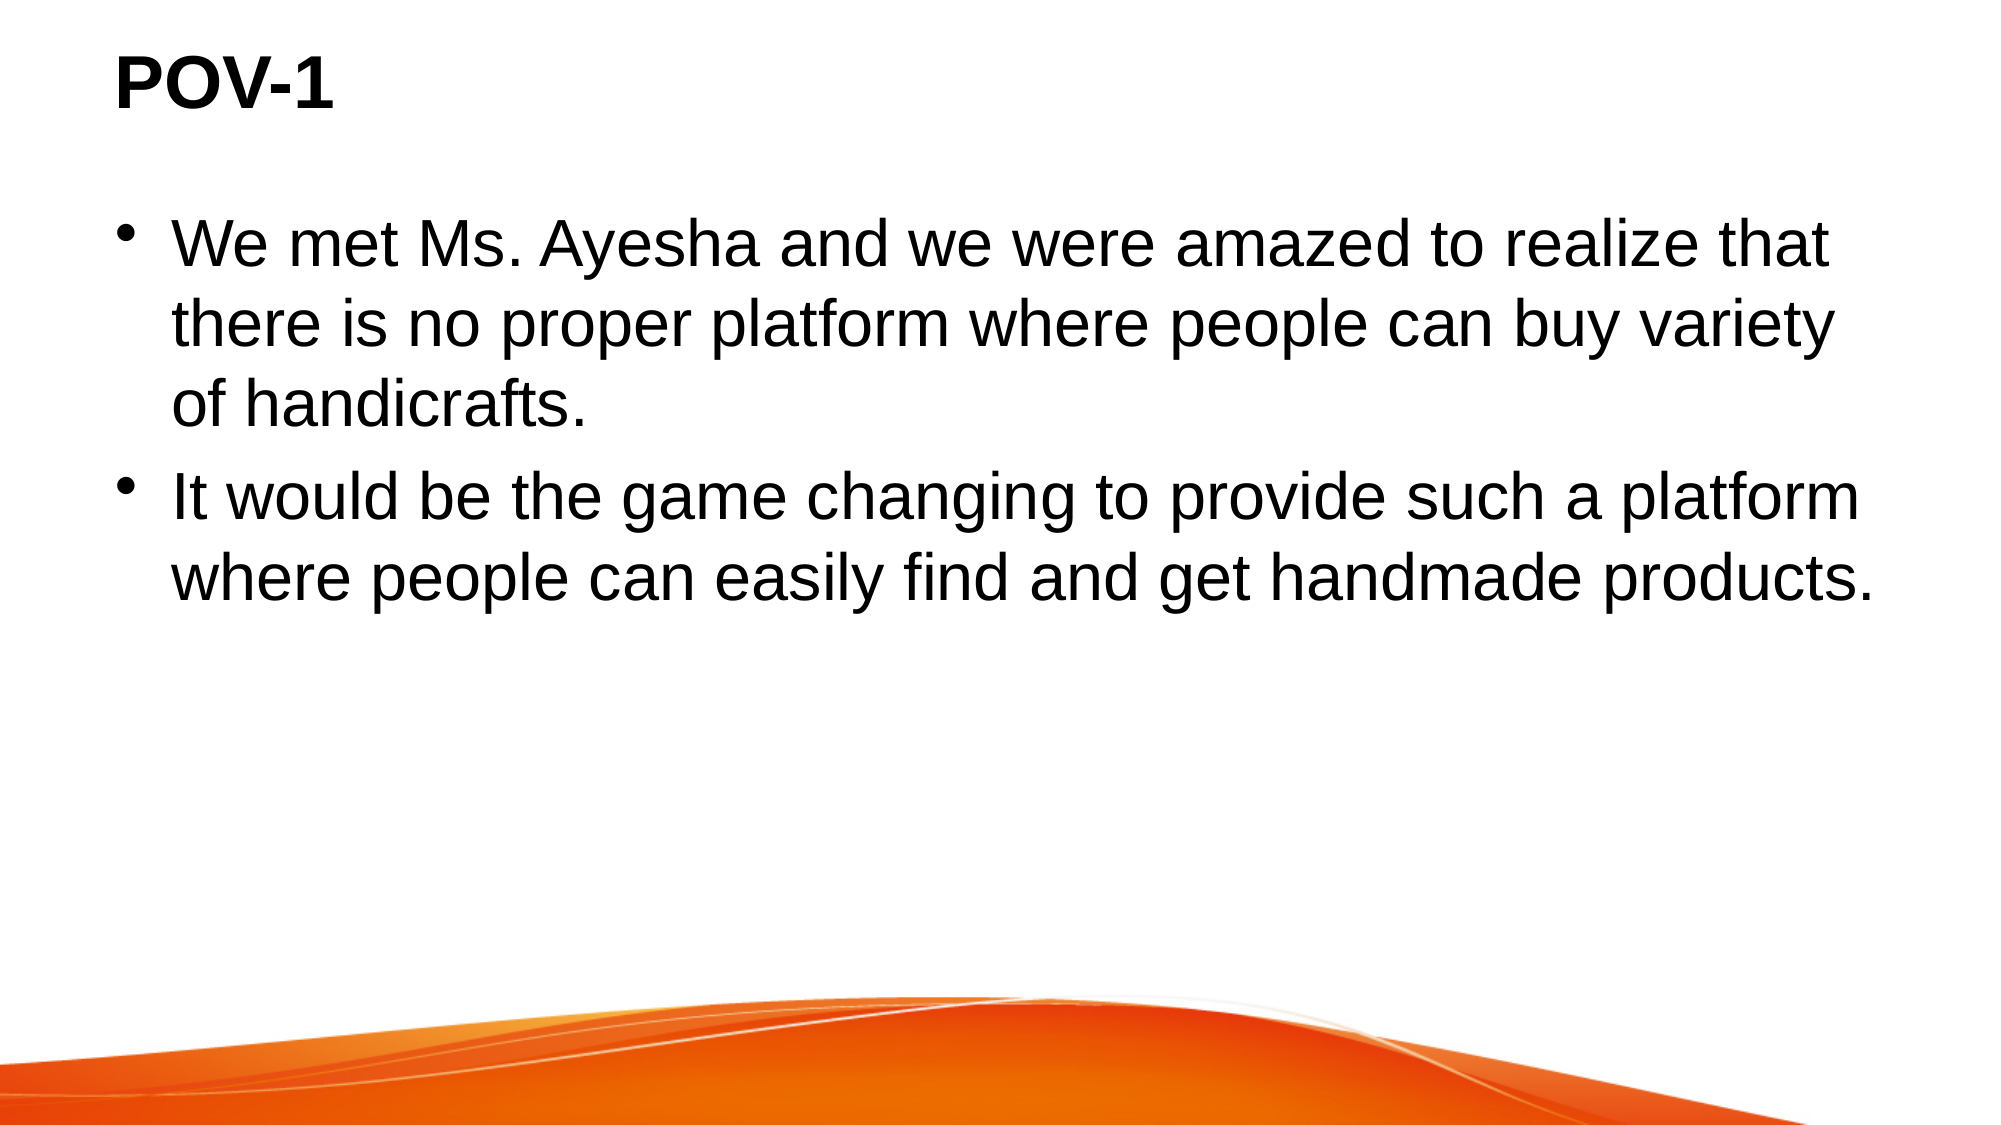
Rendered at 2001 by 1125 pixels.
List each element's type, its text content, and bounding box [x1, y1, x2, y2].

picture [0, 0, 2000, 1125]
title POV-1 [99, 30, 1901, 127]
list We met Ms. Ayesha and we were amazed to realize that there is no proper platform where people can buy variety of handicrafts. It would be the game changing to provide such a platform where people can easily find and get handmade products. [99, 192, 1901, 1006]
